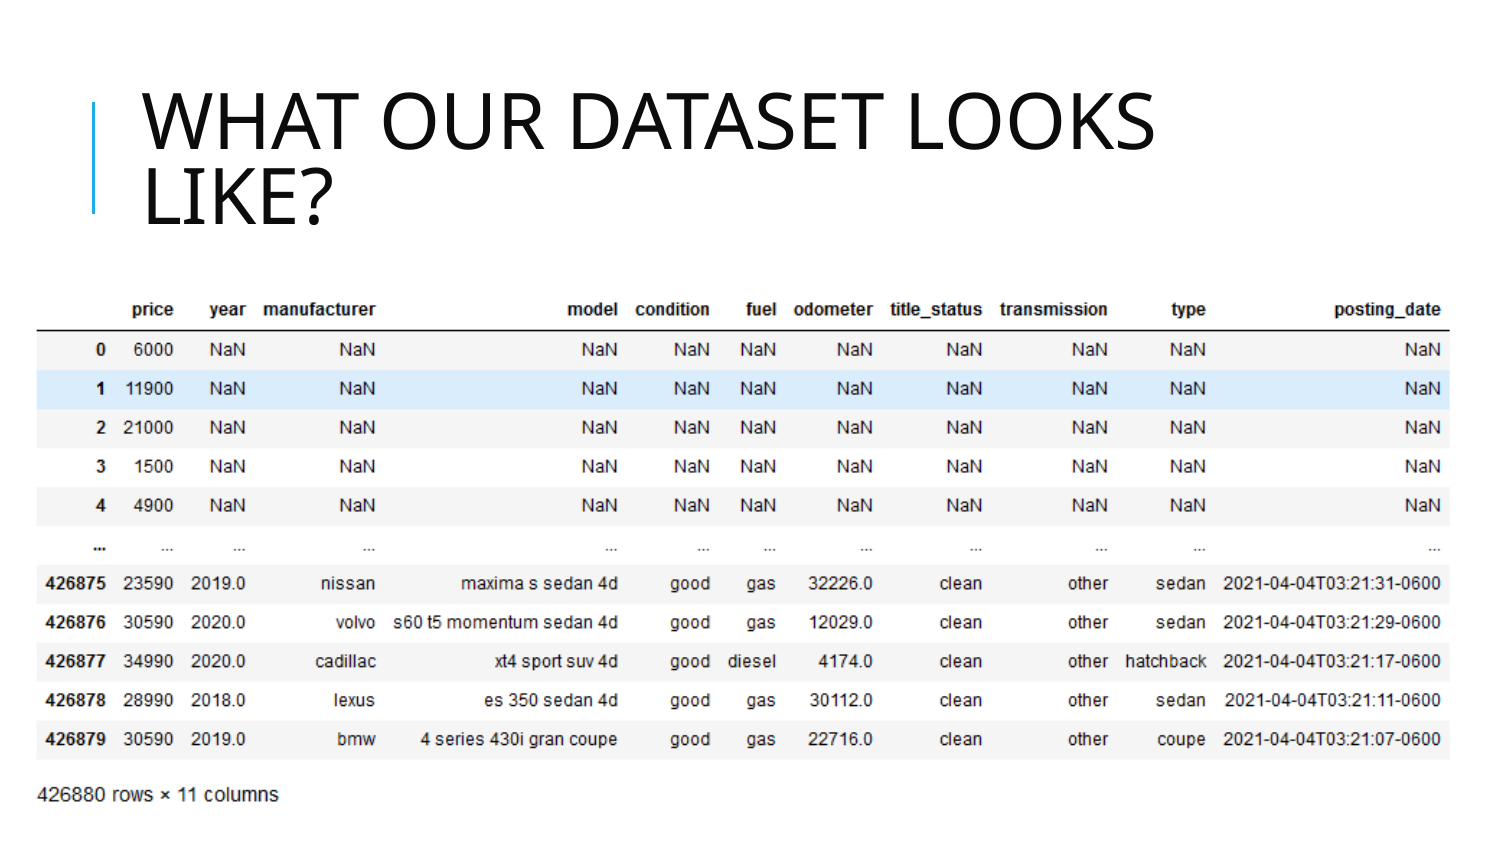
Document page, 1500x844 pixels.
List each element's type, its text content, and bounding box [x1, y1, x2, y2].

picture [24, 281, 1473, 819]
title WHAT OUR DATASET LOOKS LIKE? [126, 71, 1354, 257]
